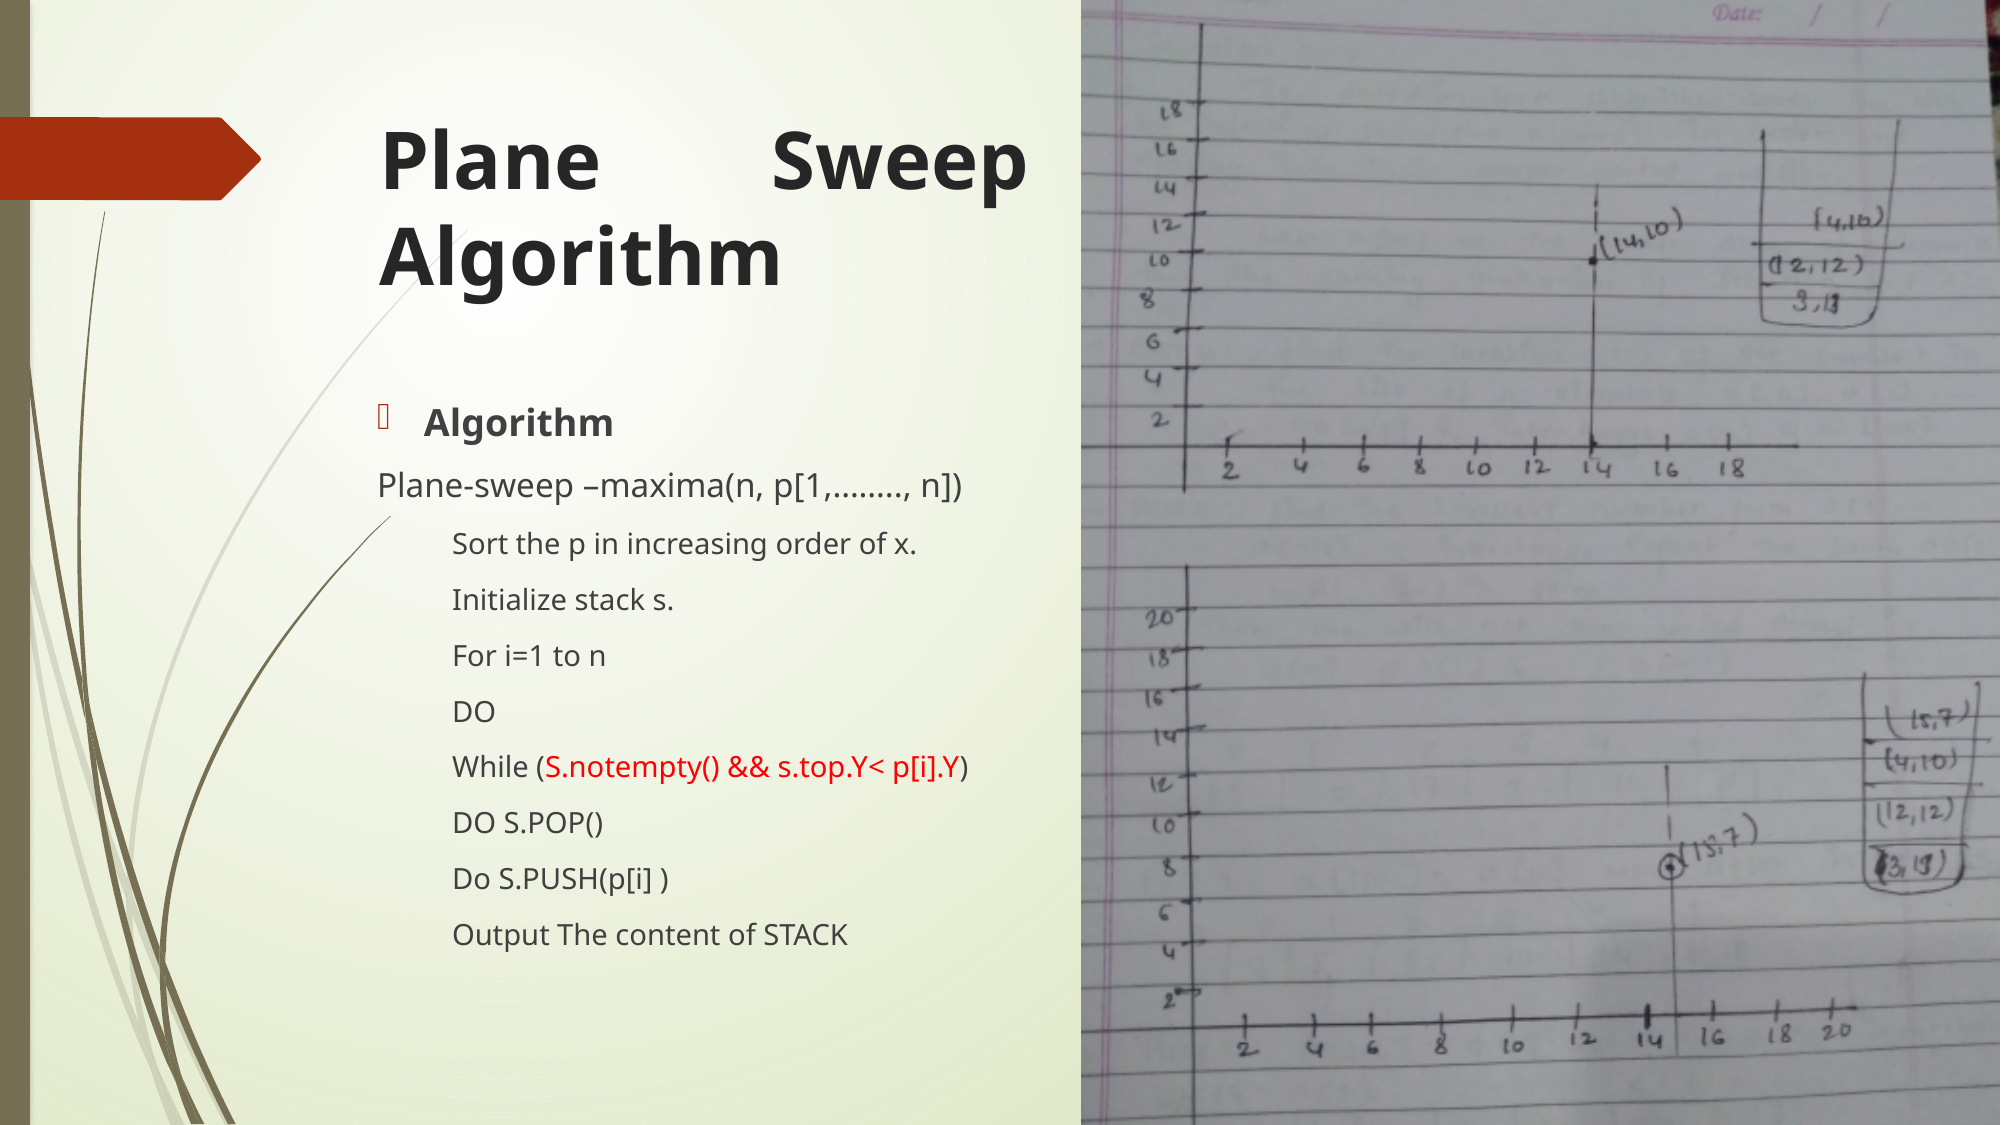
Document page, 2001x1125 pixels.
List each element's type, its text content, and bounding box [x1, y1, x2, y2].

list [1080, 0, 2000, 1125]
list Algorithm Plane-sweep –maxima(n, p[1,…….., n]) Sort the p in increasing order of x. Initialize stack s. For i=1 to n DO While (S.notempty() && s.top.Y< p[i].Y) DO S.POP() Do S.PUSH(p[i] ) Output The content of STACK [287, 390, 1076, 1011]
title Plane Sweep Algorithm [364, 102, 1045, 313]
